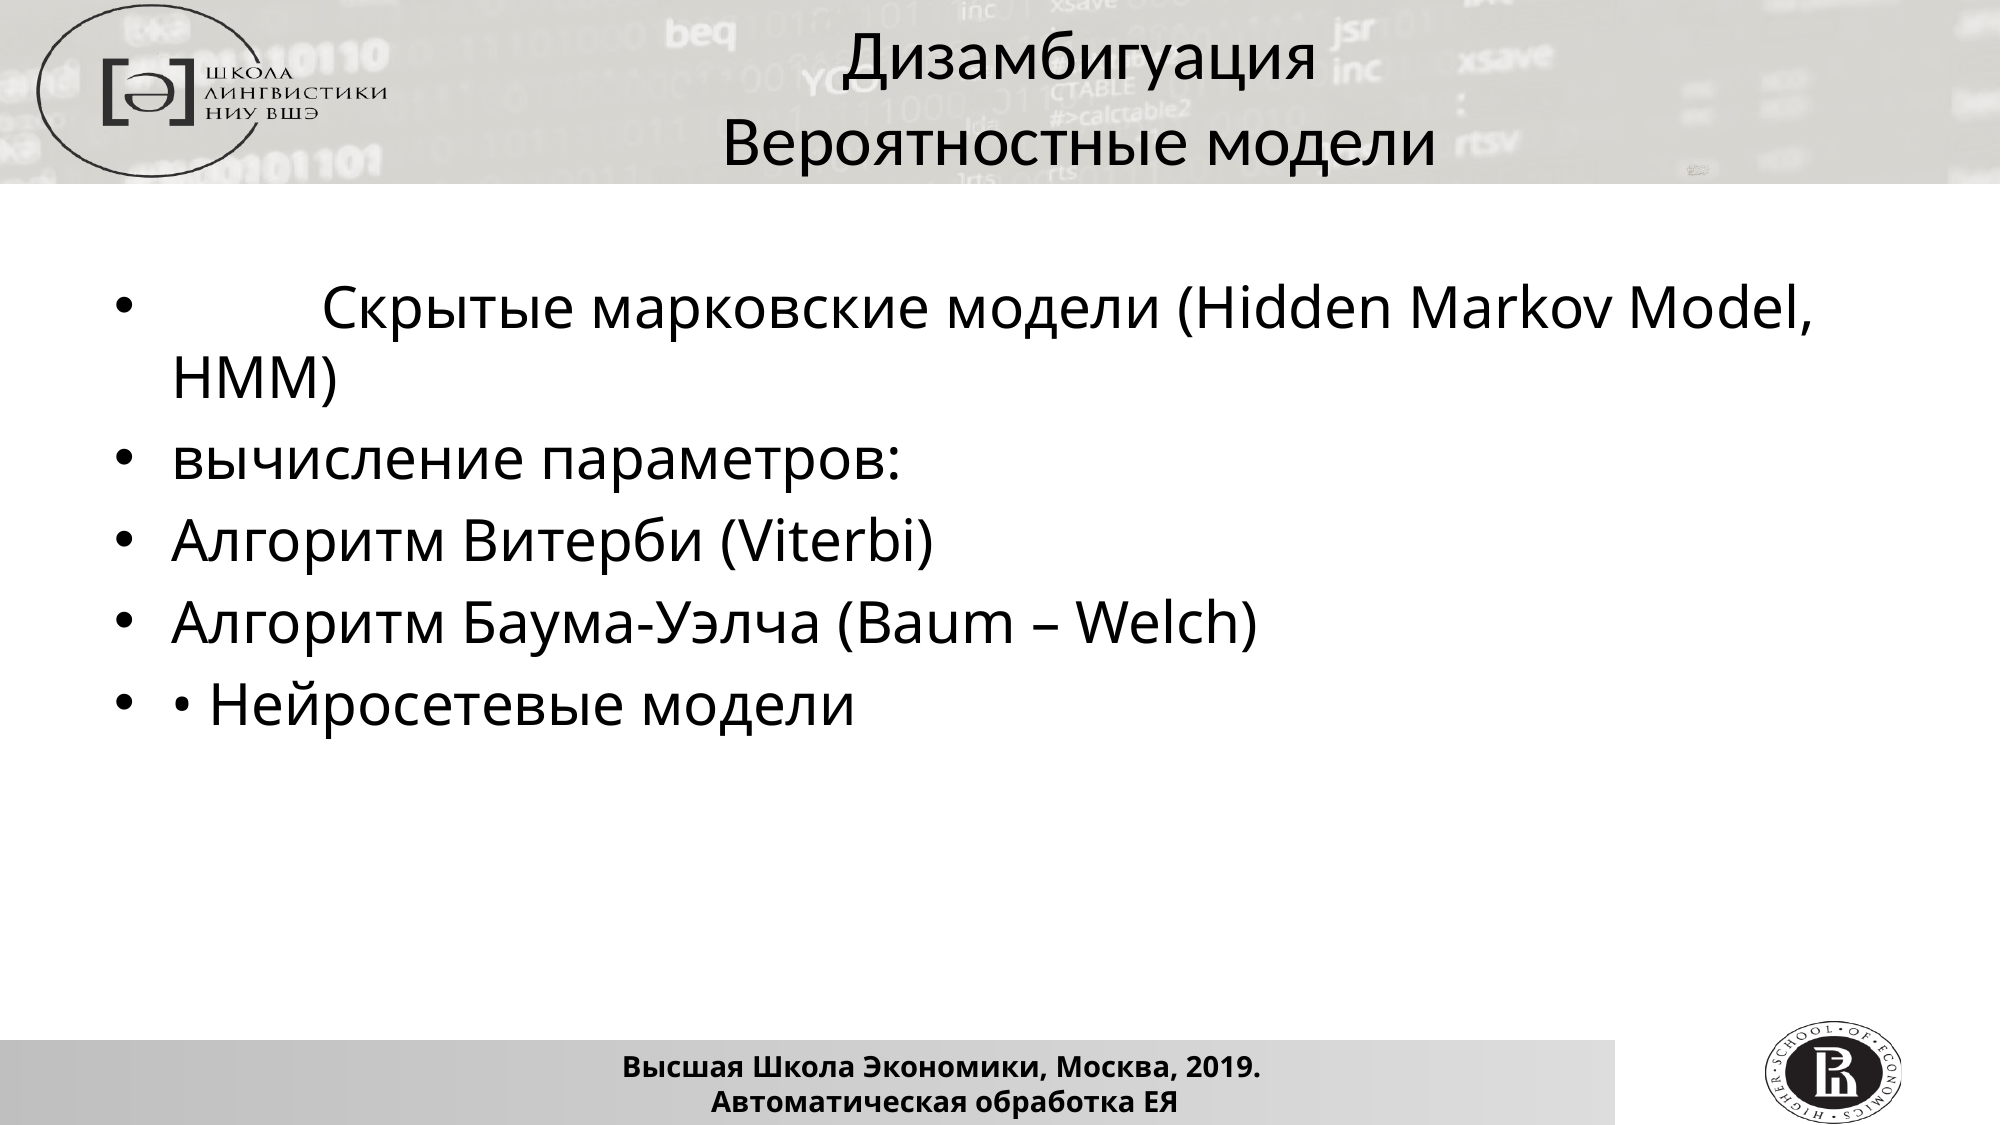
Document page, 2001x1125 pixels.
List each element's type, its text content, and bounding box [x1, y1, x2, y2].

picture [31, 0, 180, 181]
picture [1765, 1021, 1902, 1125]
list Скрытые марковские модели (Hidden Markov Model, HMM) вычисление параметров: Алгоритм Витерби (Viterbi) Алгоритм Баума-Уэлча (Baum – Welch) • Нейросетевые модели [99, 262, 1900, 1005]
text_box Дизамбигуация Вероятностные модели [180, 0, 1981, 188]
